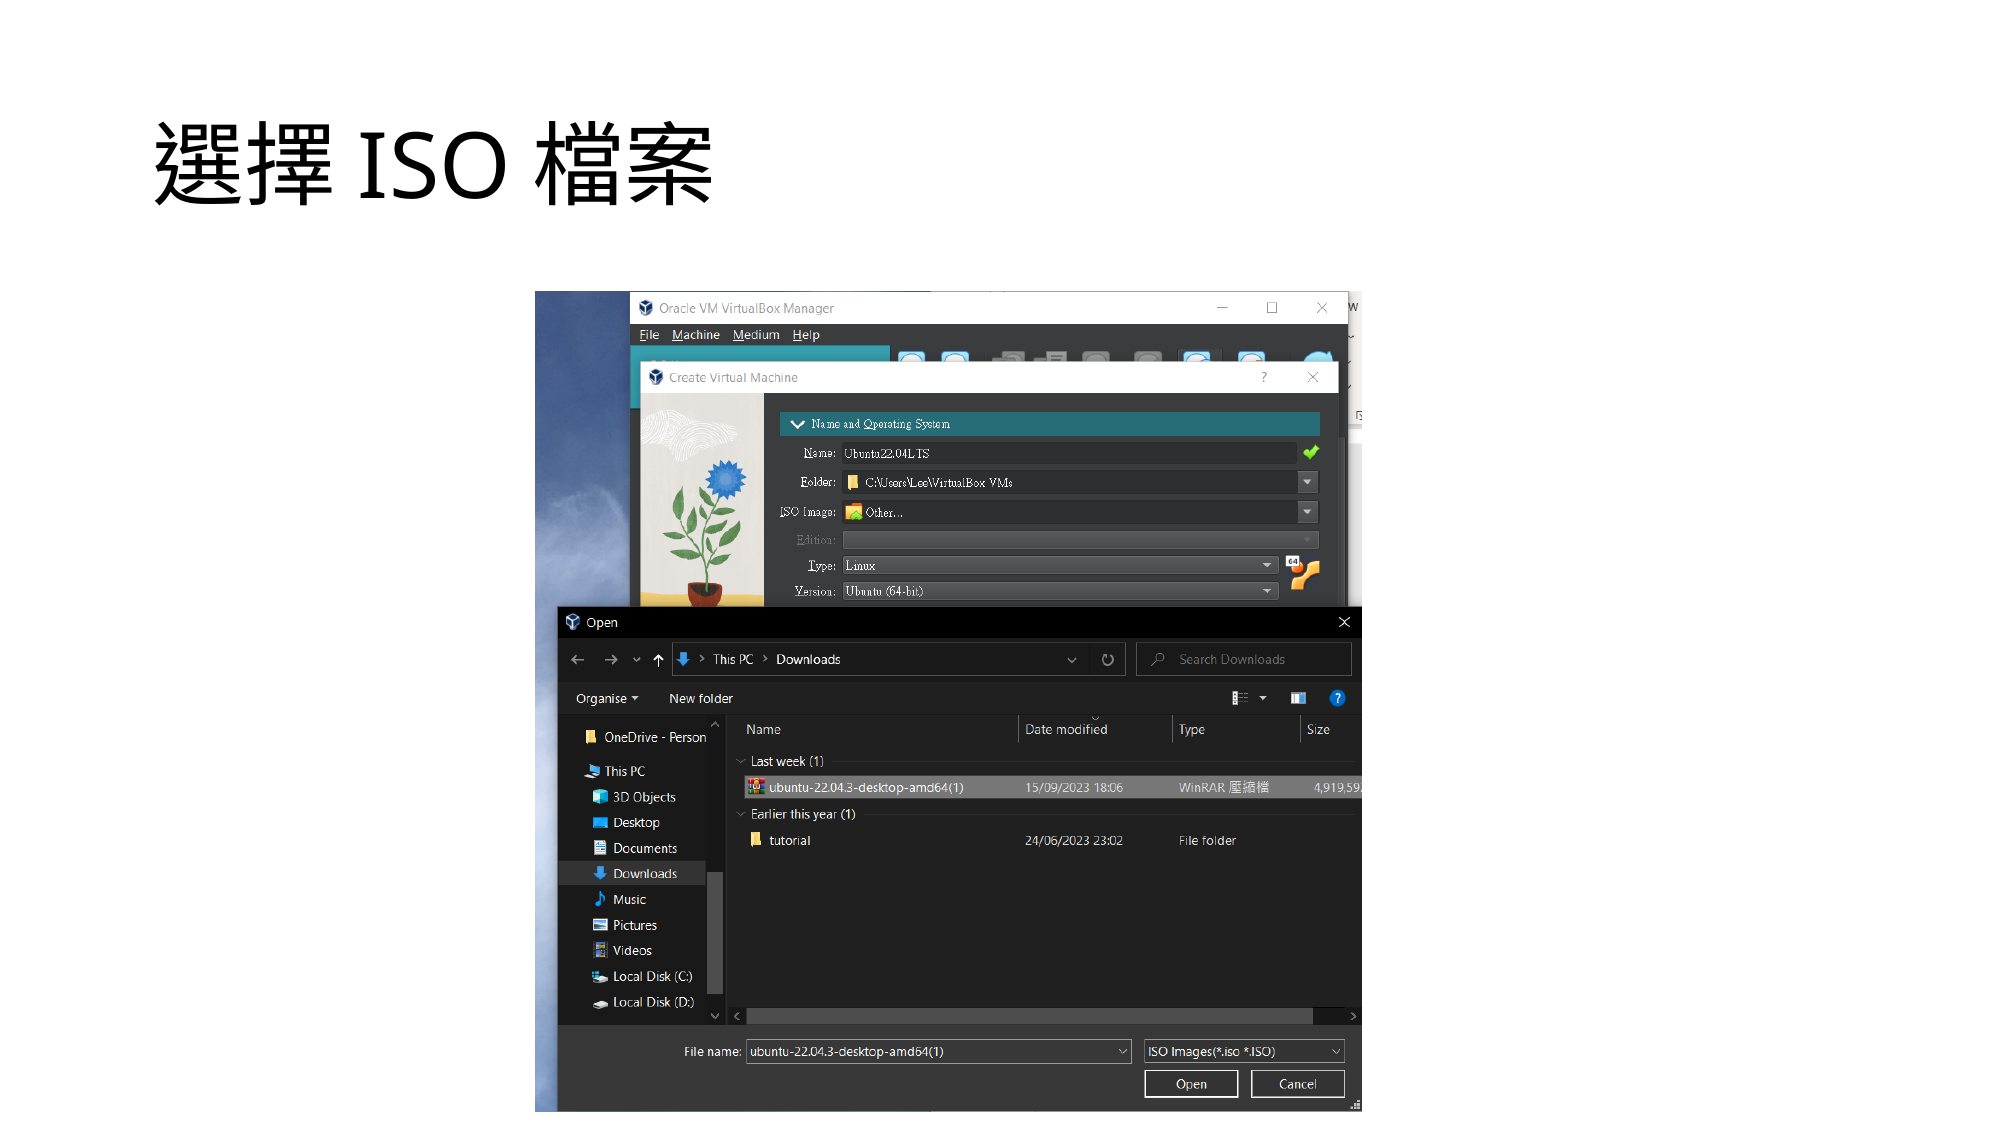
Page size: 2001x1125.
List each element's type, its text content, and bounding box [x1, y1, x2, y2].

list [535, 291, 1362, 1112]
title 選擇ISO檔案 [137, 59, 1863, 278]
